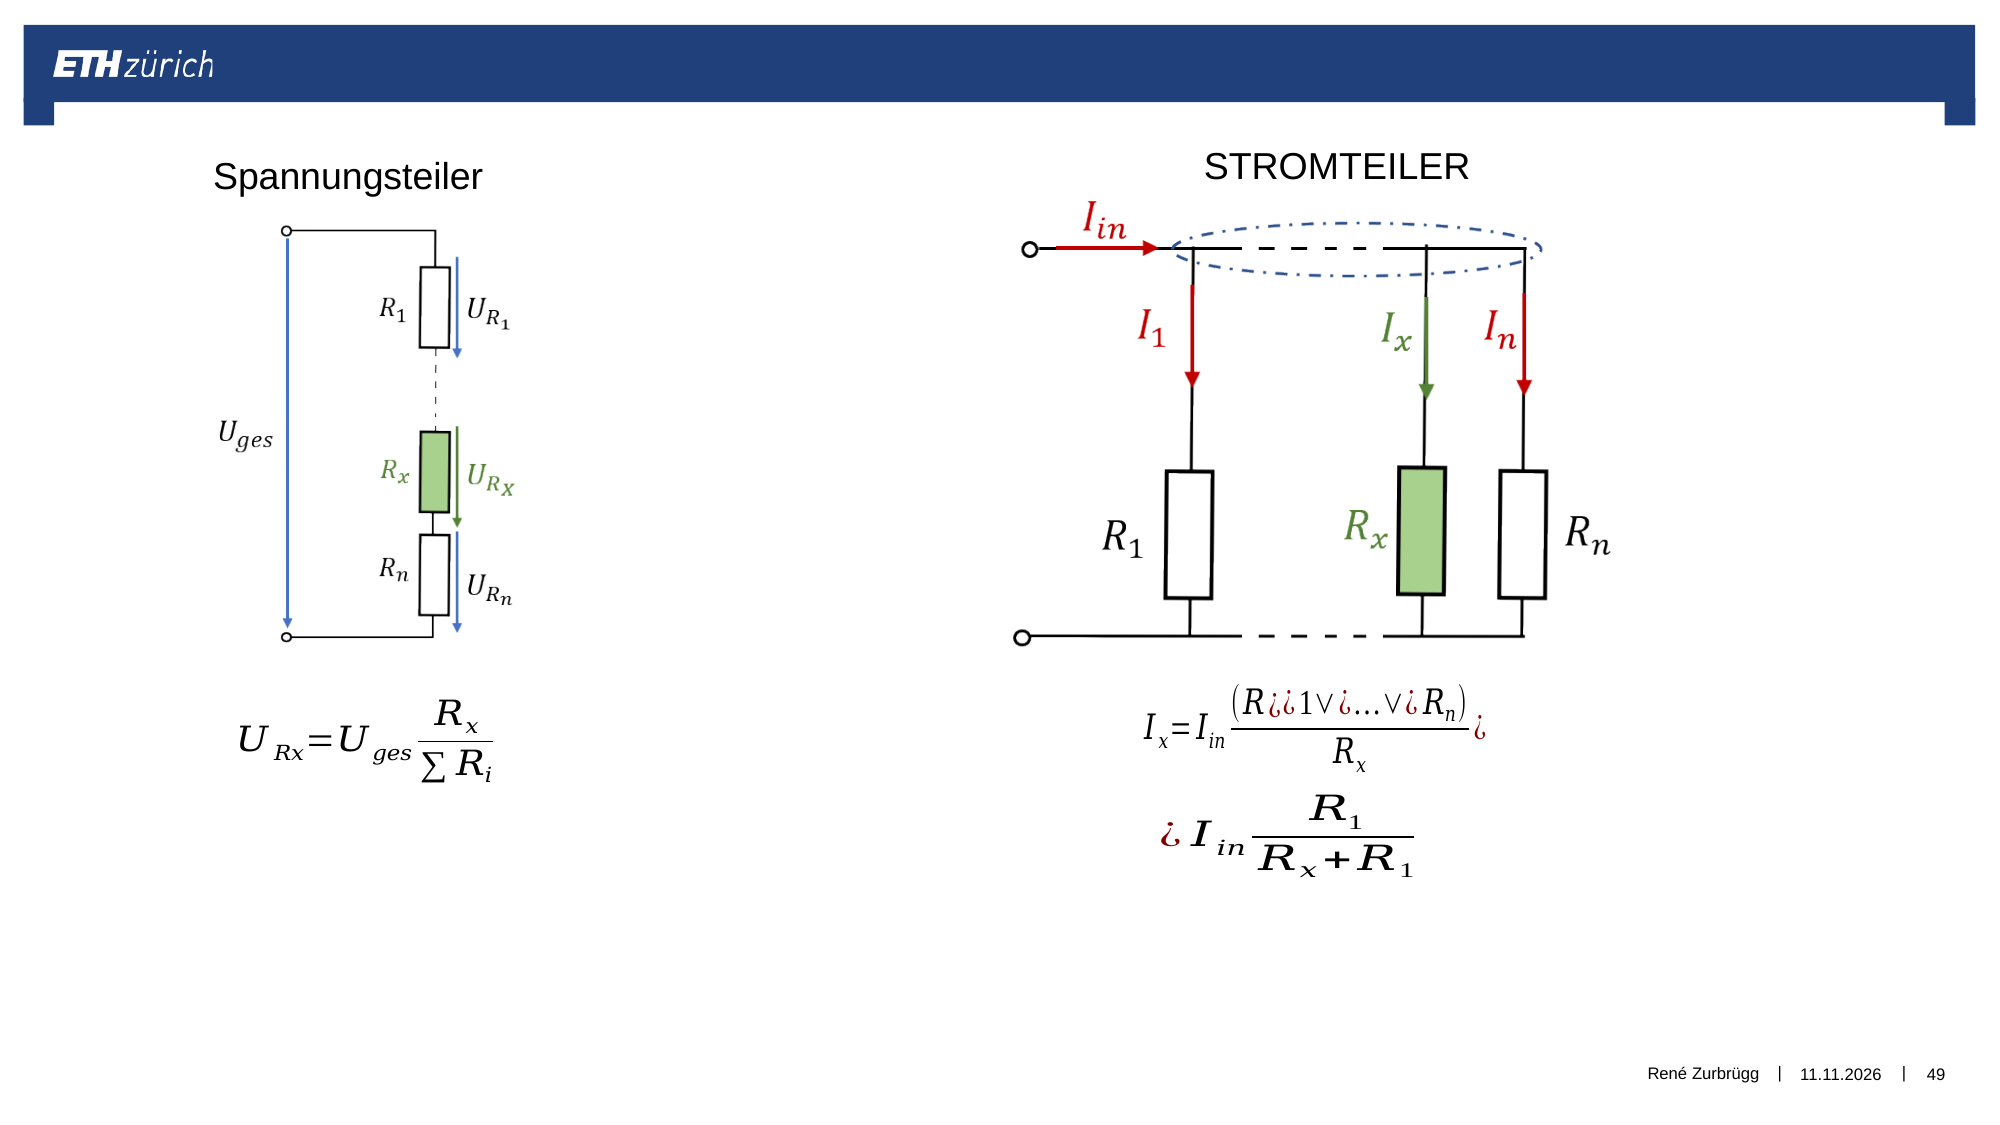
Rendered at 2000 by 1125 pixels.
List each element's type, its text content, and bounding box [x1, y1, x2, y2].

picture [196, 214, 530, 661]
text_box STROMTEILER [1188, 134, 1536, 193]
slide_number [1790, 1034, 1892, 1112]
slide_number 49 [1906, 1034, 1966, 1112]
footer René Zurbrügg [999, 1034, 1760, 1111]
text_box Spannungsteiler [189, 134, 545, 215]
picture [1008, 194, 1620, 669]
